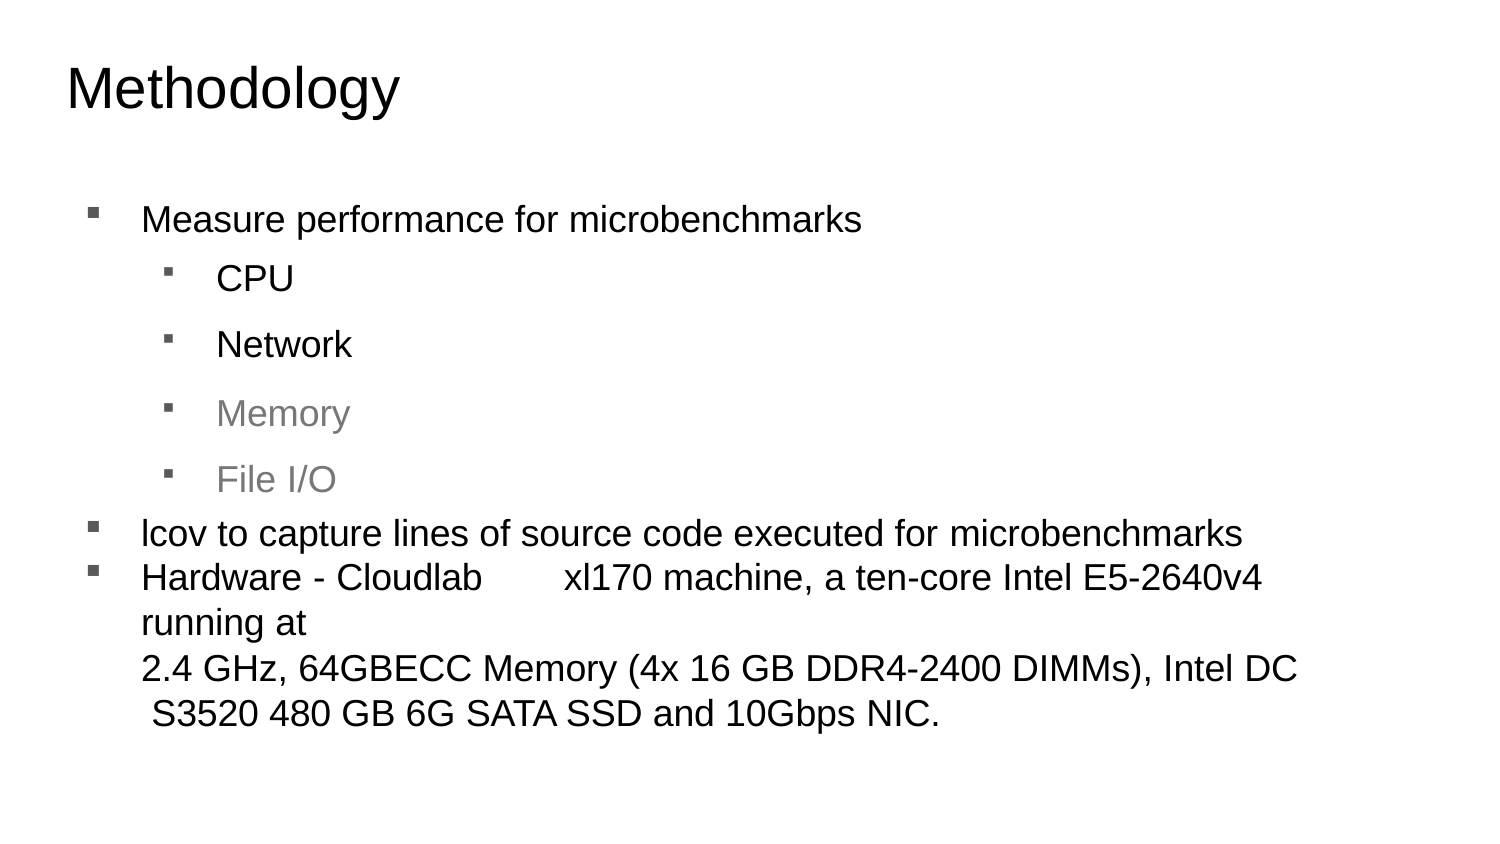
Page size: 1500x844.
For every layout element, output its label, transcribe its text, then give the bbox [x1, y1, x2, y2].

text_box Measure performance for microbenchmarks CPU Network Memory File I/O lcov to capture lines of source code executed for microbenchmarks Hardware - Cloudlab xl170 machine, a ten-core Intel E5-2640v4 running at 2.4 GHz, 64GBECC Memory (4x 16 GB DDR4-2400 DIMMs), Intel DC S3520 480 GB 6G SATA SSD and 10Gbps NIC. [82, 179, 1390, 735]
title Methodology [64, 48, 404, 192]
